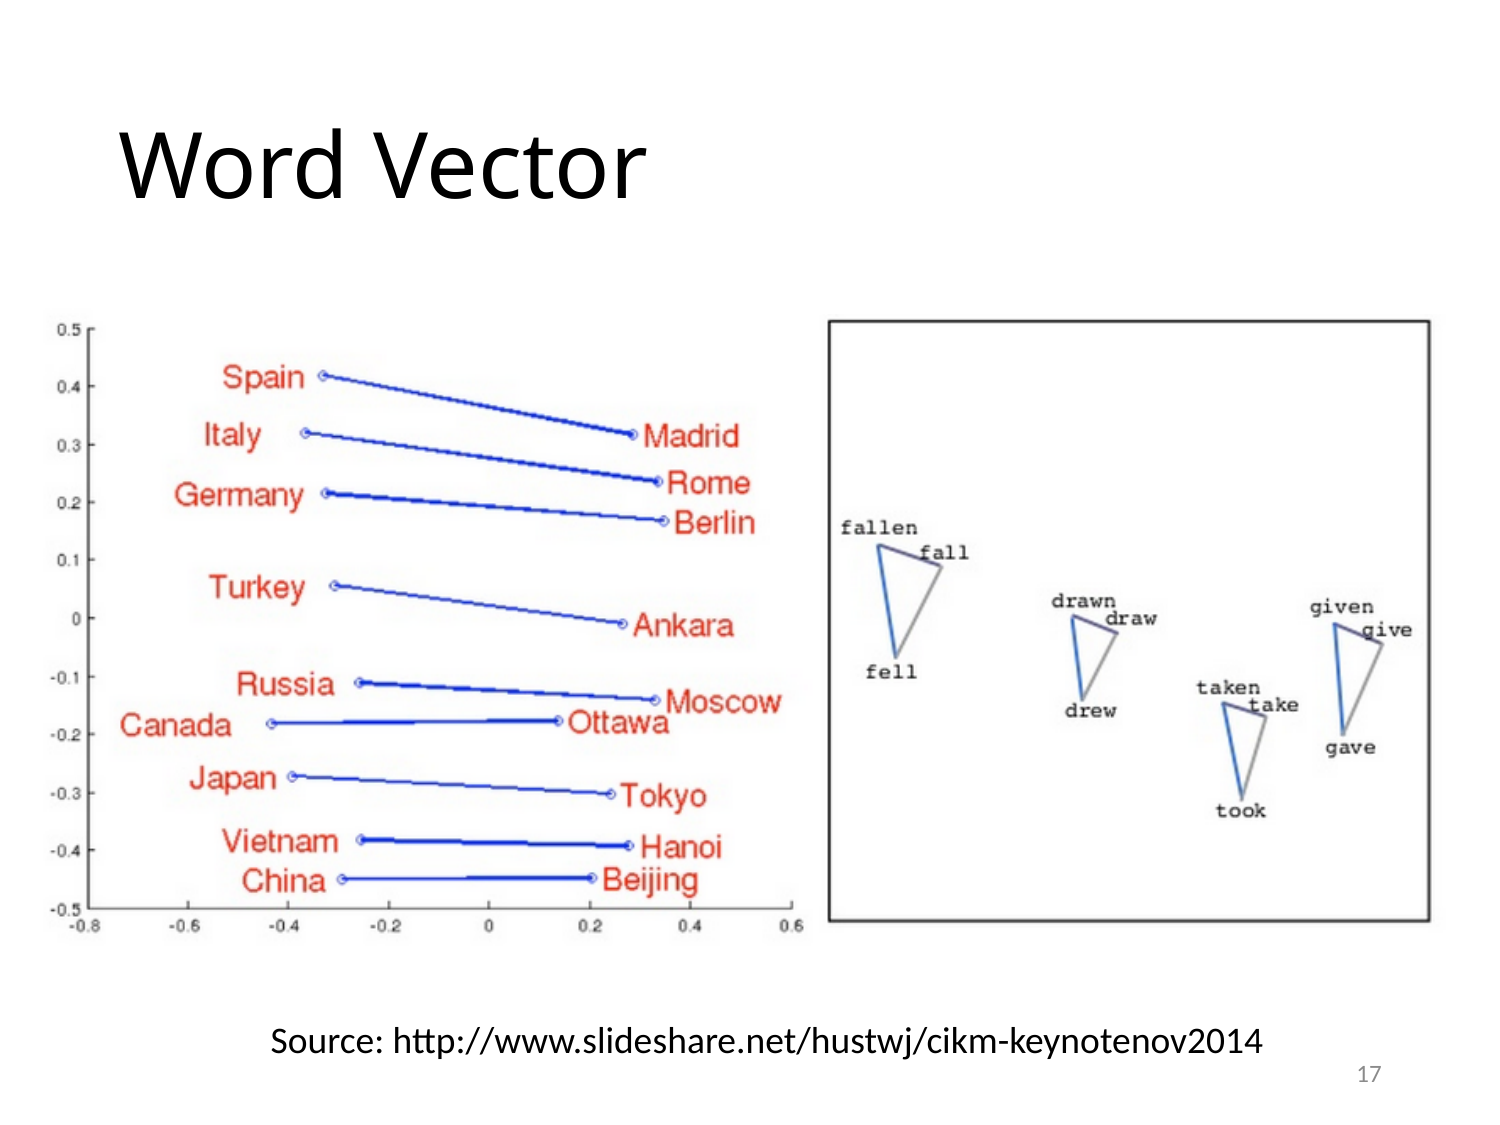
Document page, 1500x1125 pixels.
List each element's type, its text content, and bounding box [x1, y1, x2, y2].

picture [21, 304, 1449, 954]
text_box Source: http://www.slideshare.net/hustwj/cikm-keynotenov2014 [255, 1008, 1379, 1069]
title Word Vector [103, 59, 1397, 278]
slide_number 17 [1059, 1042, 1397, 1103]
